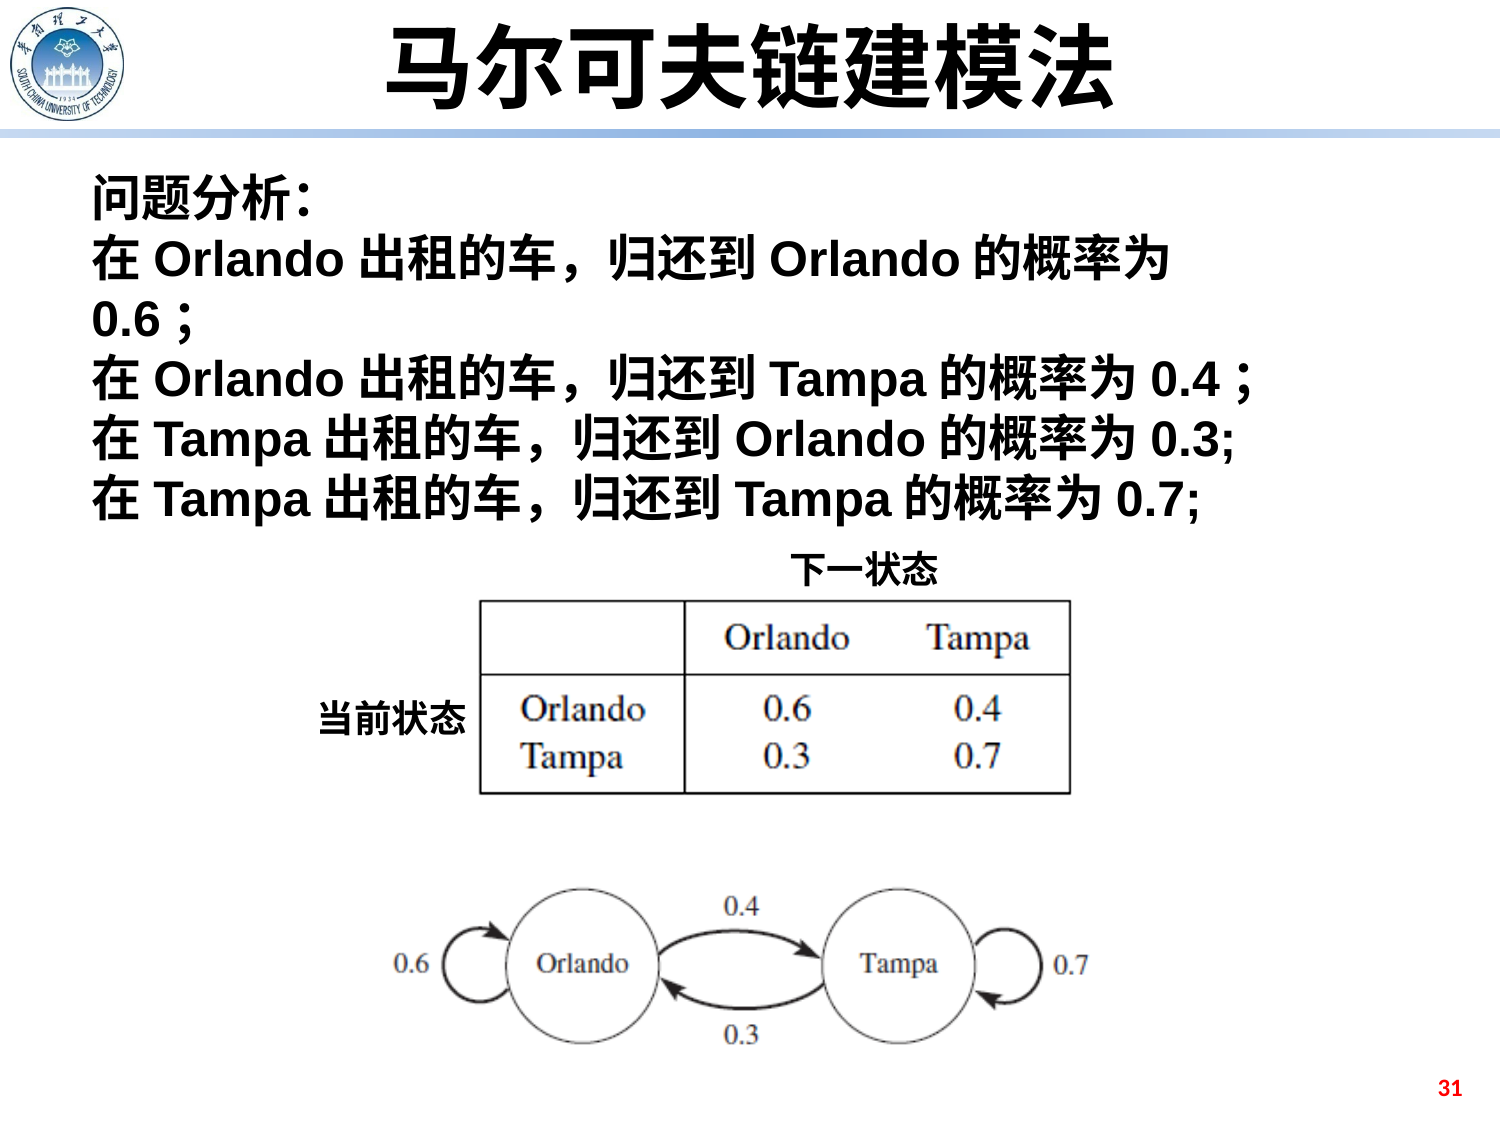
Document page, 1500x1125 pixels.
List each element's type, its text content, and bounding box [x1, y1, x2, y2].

text_box [0, 129, 1500, 138]
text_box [300, 538, 1076, 796]
picture [383, 866, 1103, 1066]
picture [10, 6, 125, 122]
text_box 马尔可夫链建模法 [0, 2, 1500, 128]
text_box 问题分析： 在Orlando出租的车，归还到Orlando的概率为0.6； 在Orlando出租的车，归还到Tampa的概率为0.4； 在Tampa出租的车，归还到Orlando的概率为0.3; 在Tampa出租的车，归还到Tampa的概率为0.7; [76, 158, 1317, 534]
slide_number 31 [1128, 1056, 1478, 1117]
